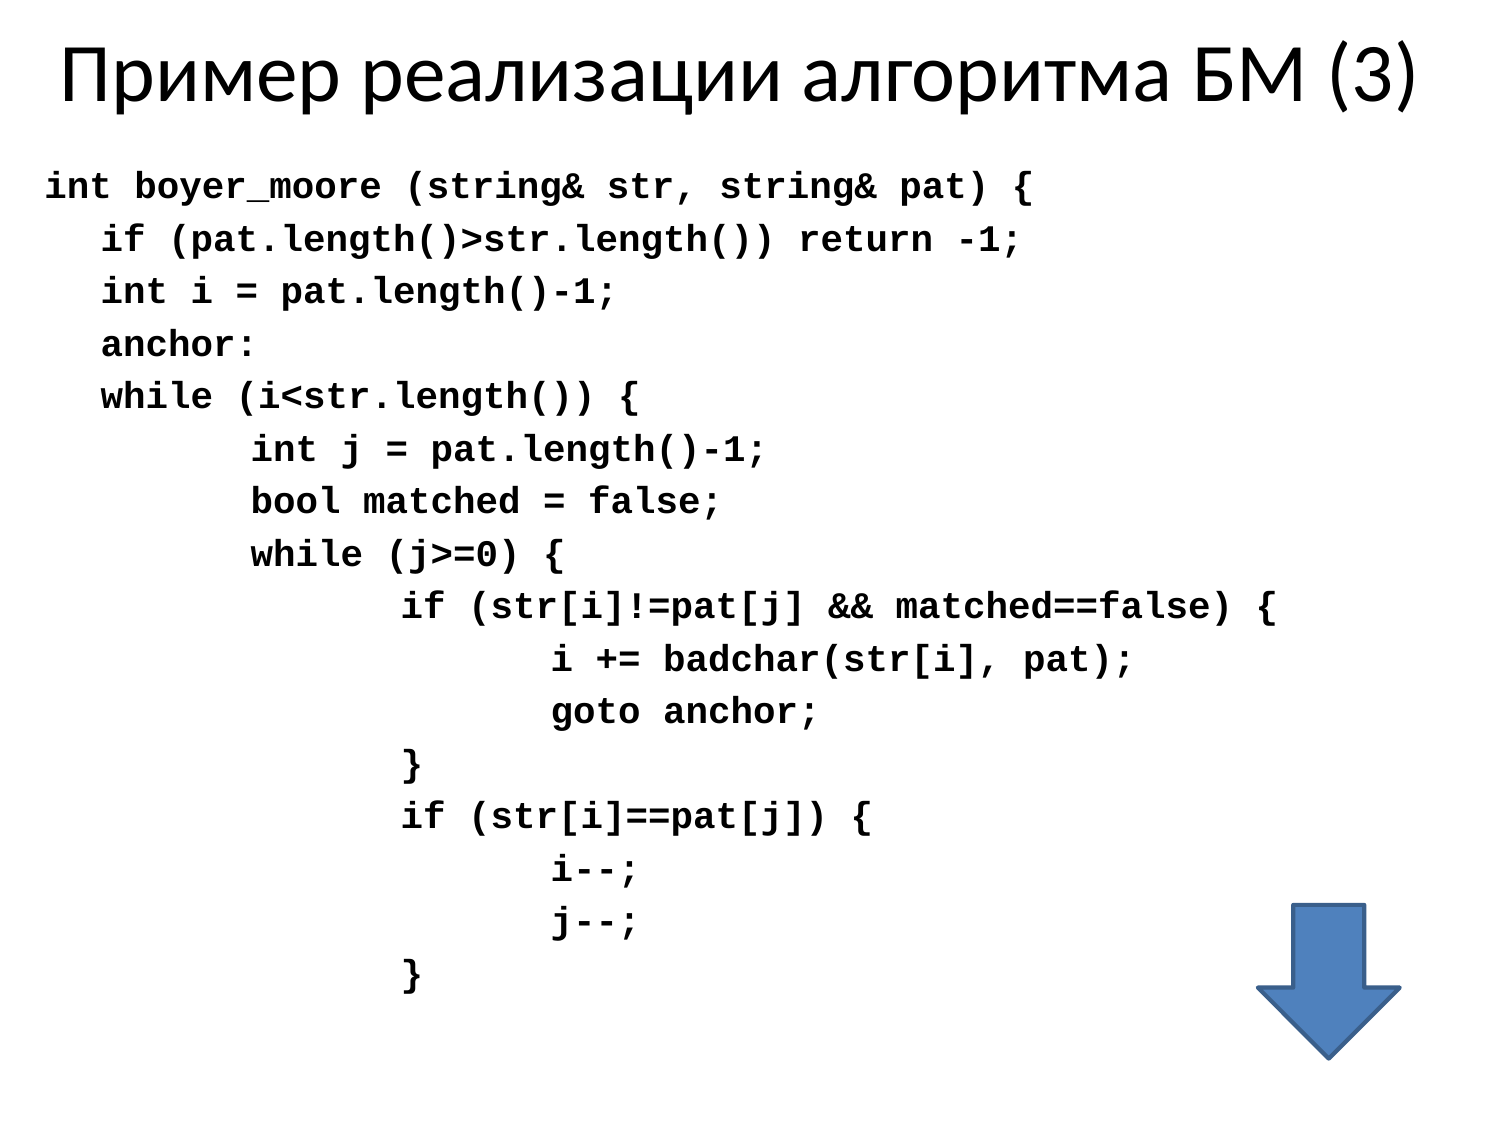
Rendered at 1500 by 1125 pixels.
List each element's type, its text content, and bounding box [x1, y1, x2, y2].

list int boyer_moore (string& str, string& pat) { if (pat.length()>str.length()) return -1; int i = pat.length()-1; anchor: while (i<str.length()) { int j = pat.length()-1; bool matched = false; while (j>=0) { if (str[i]!=pat[j] && matched==false) { i += badchar(str[i], pat); goto anchor; } if (str[i]==pat[j]) { i--; j--; } [29, 153, 1500, 1059]
title Пример реализации алгоритма БМ (3) [0, 18, 1500, 112]
text_box [1255, 902, 1402, 1061]
